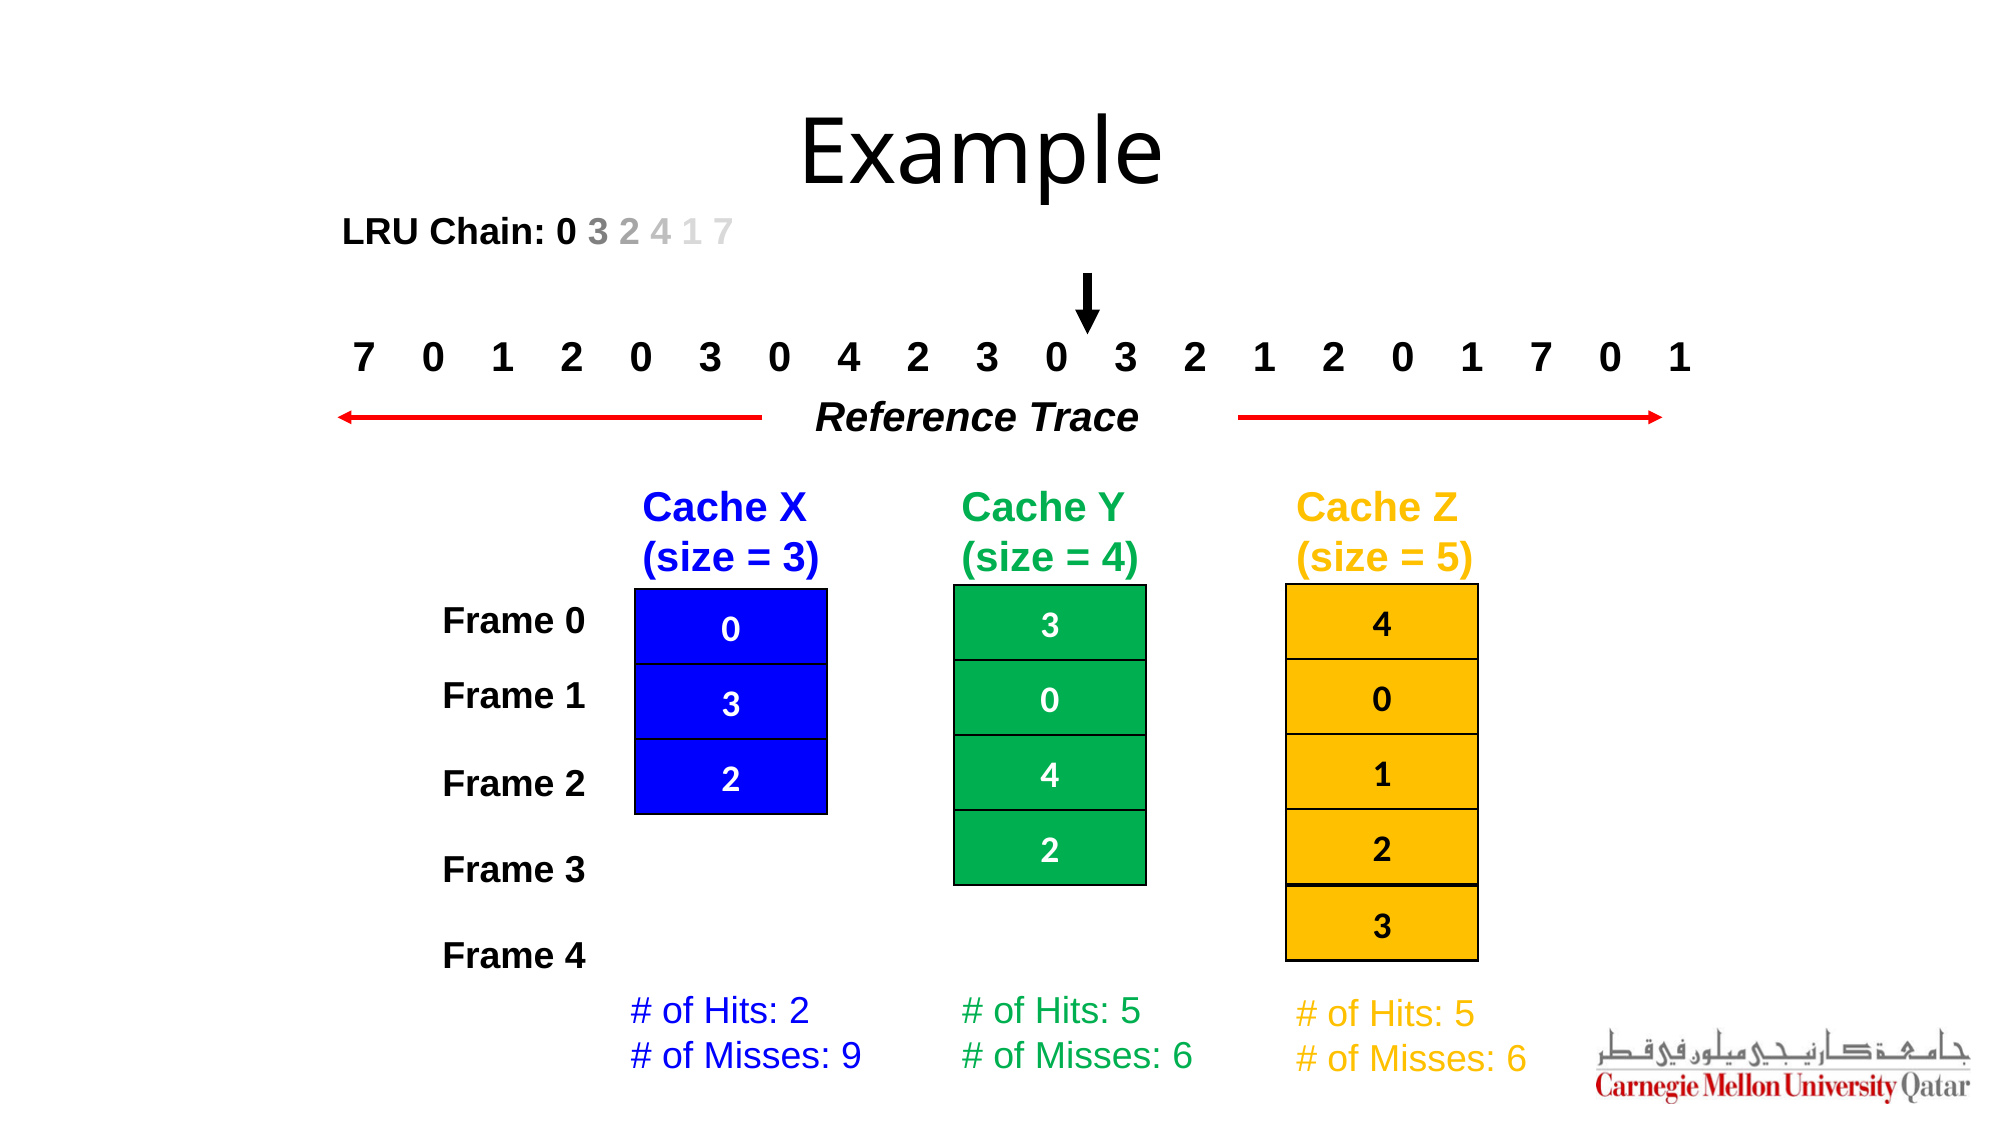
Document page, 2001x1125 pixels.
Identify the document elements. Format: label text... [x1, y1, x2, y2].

text_box 4 [1285, 583, 1479, 658]
text_box Cache Y (size = 4) [946, 472, 1155, 588]
text_box 2 [953, 809, 1147, 886]
text_box 2 [1285, 808, 1479, 884]
text_box Reference Trace [800, 381, 1155, 447]
text_box 3 [953, 584, 1147, 659]
text_box 0 [1285, 658, 1479, 733]
text_box Cache X (size = 3) [627, 472, 835, 588]
text_box Frame 2 [427, 751, 601, 811]
text_box Frame 1 [427, 663, 601, 724]
text_box # of Hits: 5 # of Misses: 6 [1281, 981, 1543, 1087]
text_box Frame 4 [427, 924, 601, 984]
picture [1596, 1027, 1971, 1104]
text_box Frame 0 [427, 588, 601, 649]
text_box 0 [634, 588, 828, 663]
text_box 7 0 1 2 0 3 0 4 2 3 0 3 2 1 2 0 1 7 0 1 [337, 322, 1719, 388]
text_box 1 [1285, 733, 1479, 808]
text_box 3 [1285, 884, 1479, 962]
text_box 2 [634, 738, 828, 815]
text_box # of Hits: 5 # of Misses: 6 [947, 978, 1209, 1083]
text_box 4 [953, 734, 1147, 809]
text_box 3 [634, 663, 828, 738]
text_box Cache Z (size = 5) [1281, 472, 1489, 588]
text_box Frame 3 [427, 837, 601, 898]
text_box # of Hits: 2 # of Misses: 9 [616, 978, 877, 1083]
title Example [288, 45, 1675, 263]
text_box 0 [953, 659, 1147, 734]
text_box LRU Chain: 0 3 2 4 1 7 [327, 199, 749, 260]
